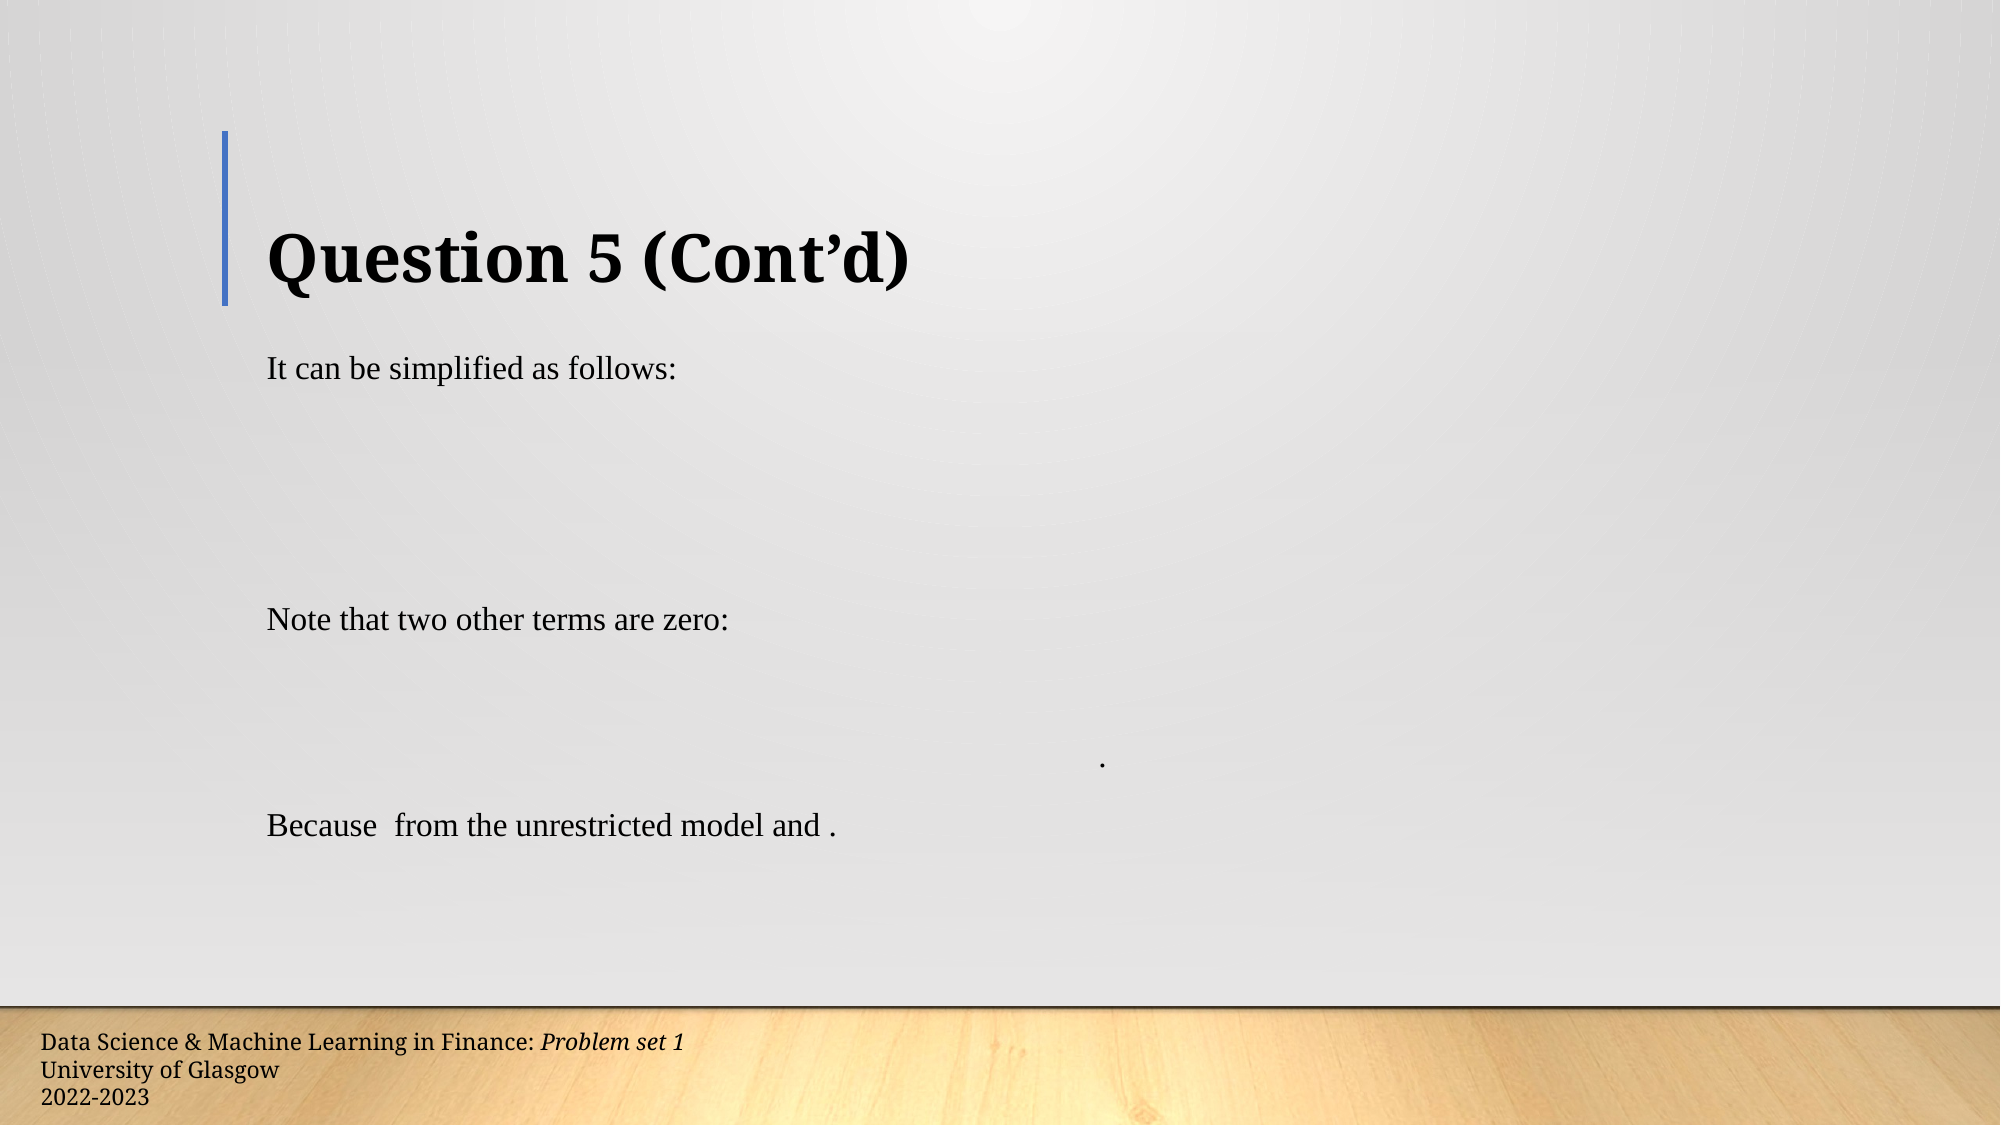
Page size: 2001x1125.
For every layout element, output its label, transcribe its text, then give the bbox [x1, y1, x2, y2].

picture [0, 1006, 2000, 1125]
text_box Data Science & Machine Learning in Finance: Problem set 1 University of Glasgow 2022-2023 [25, 1020, 817, 1118]
title Question 5 (Cont’d) [251, 131, 1814, 305]
